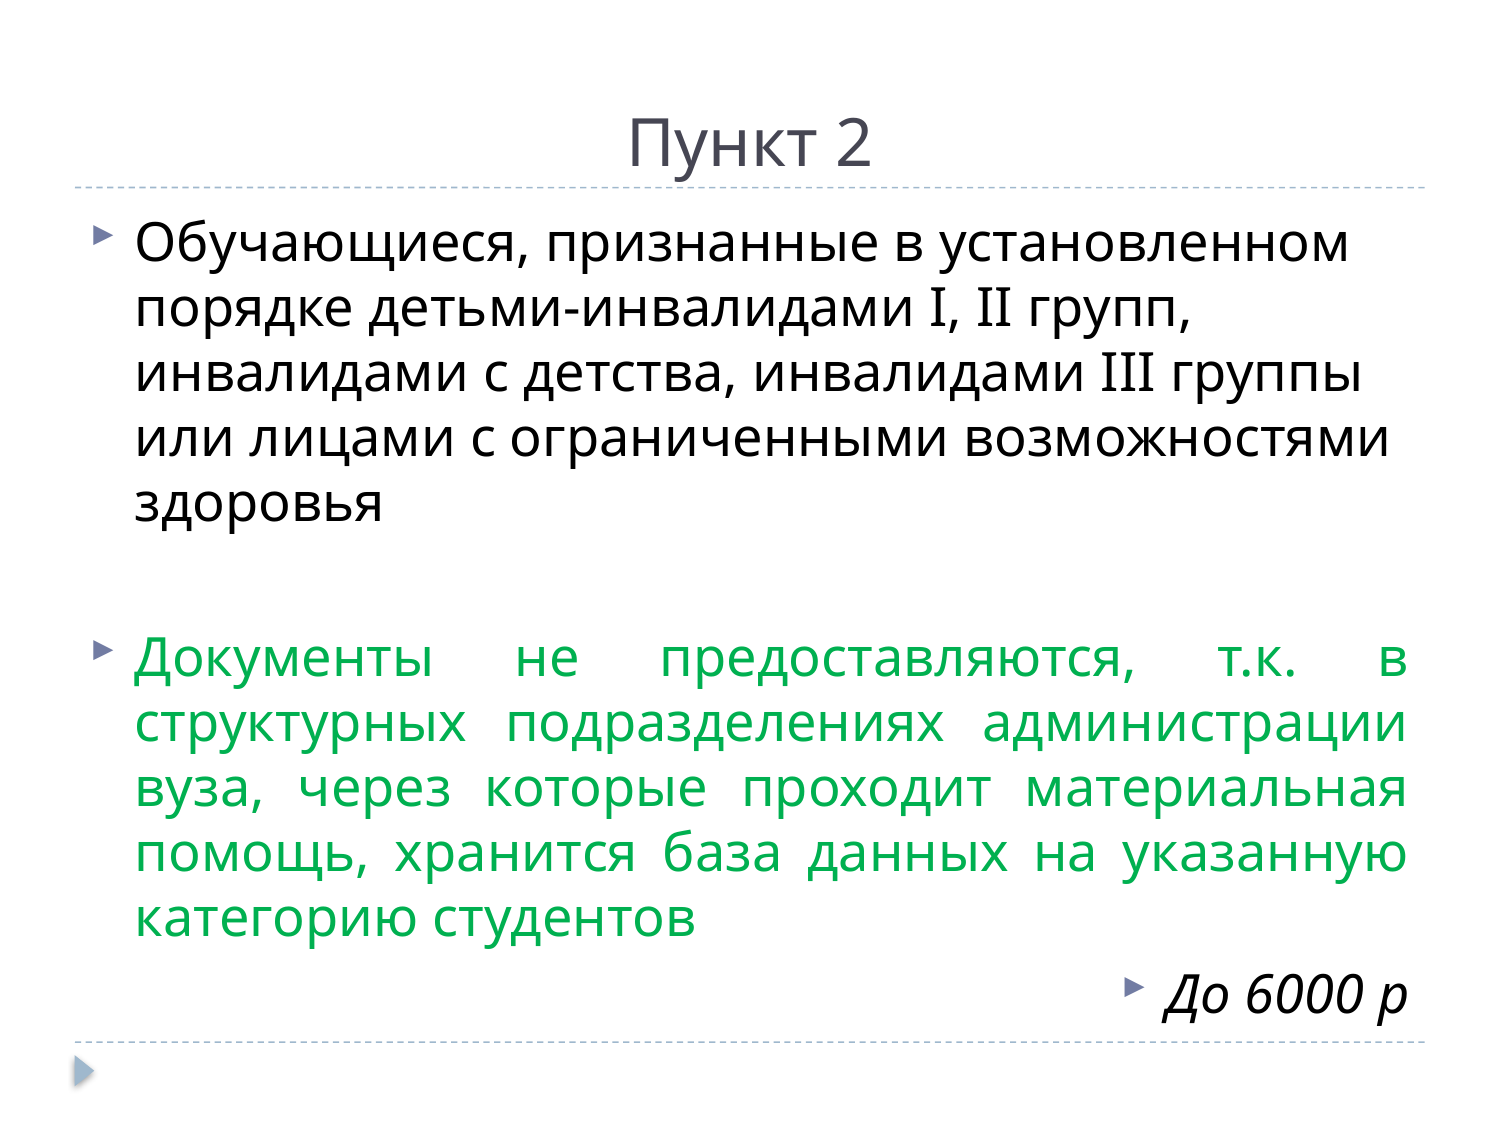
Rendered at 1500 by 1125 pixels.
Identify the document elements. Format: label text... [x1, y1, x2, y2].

list Обучающиеся, признанные в установленном порядке детьми-инвалидами I, II групп, инвалидами с детства, инвалидами III группы или лицами с ограниченными возможностями здоровья Документы не предоставляются, т.к. в структурных подразделениях администрации вуза, через которые проходит материальная помощь, хранится база данных на указанную категорию студентов До 6000 р [75, 200, 1425, 1010]
title Пункт 2 [75, 24, 1425, 188]
